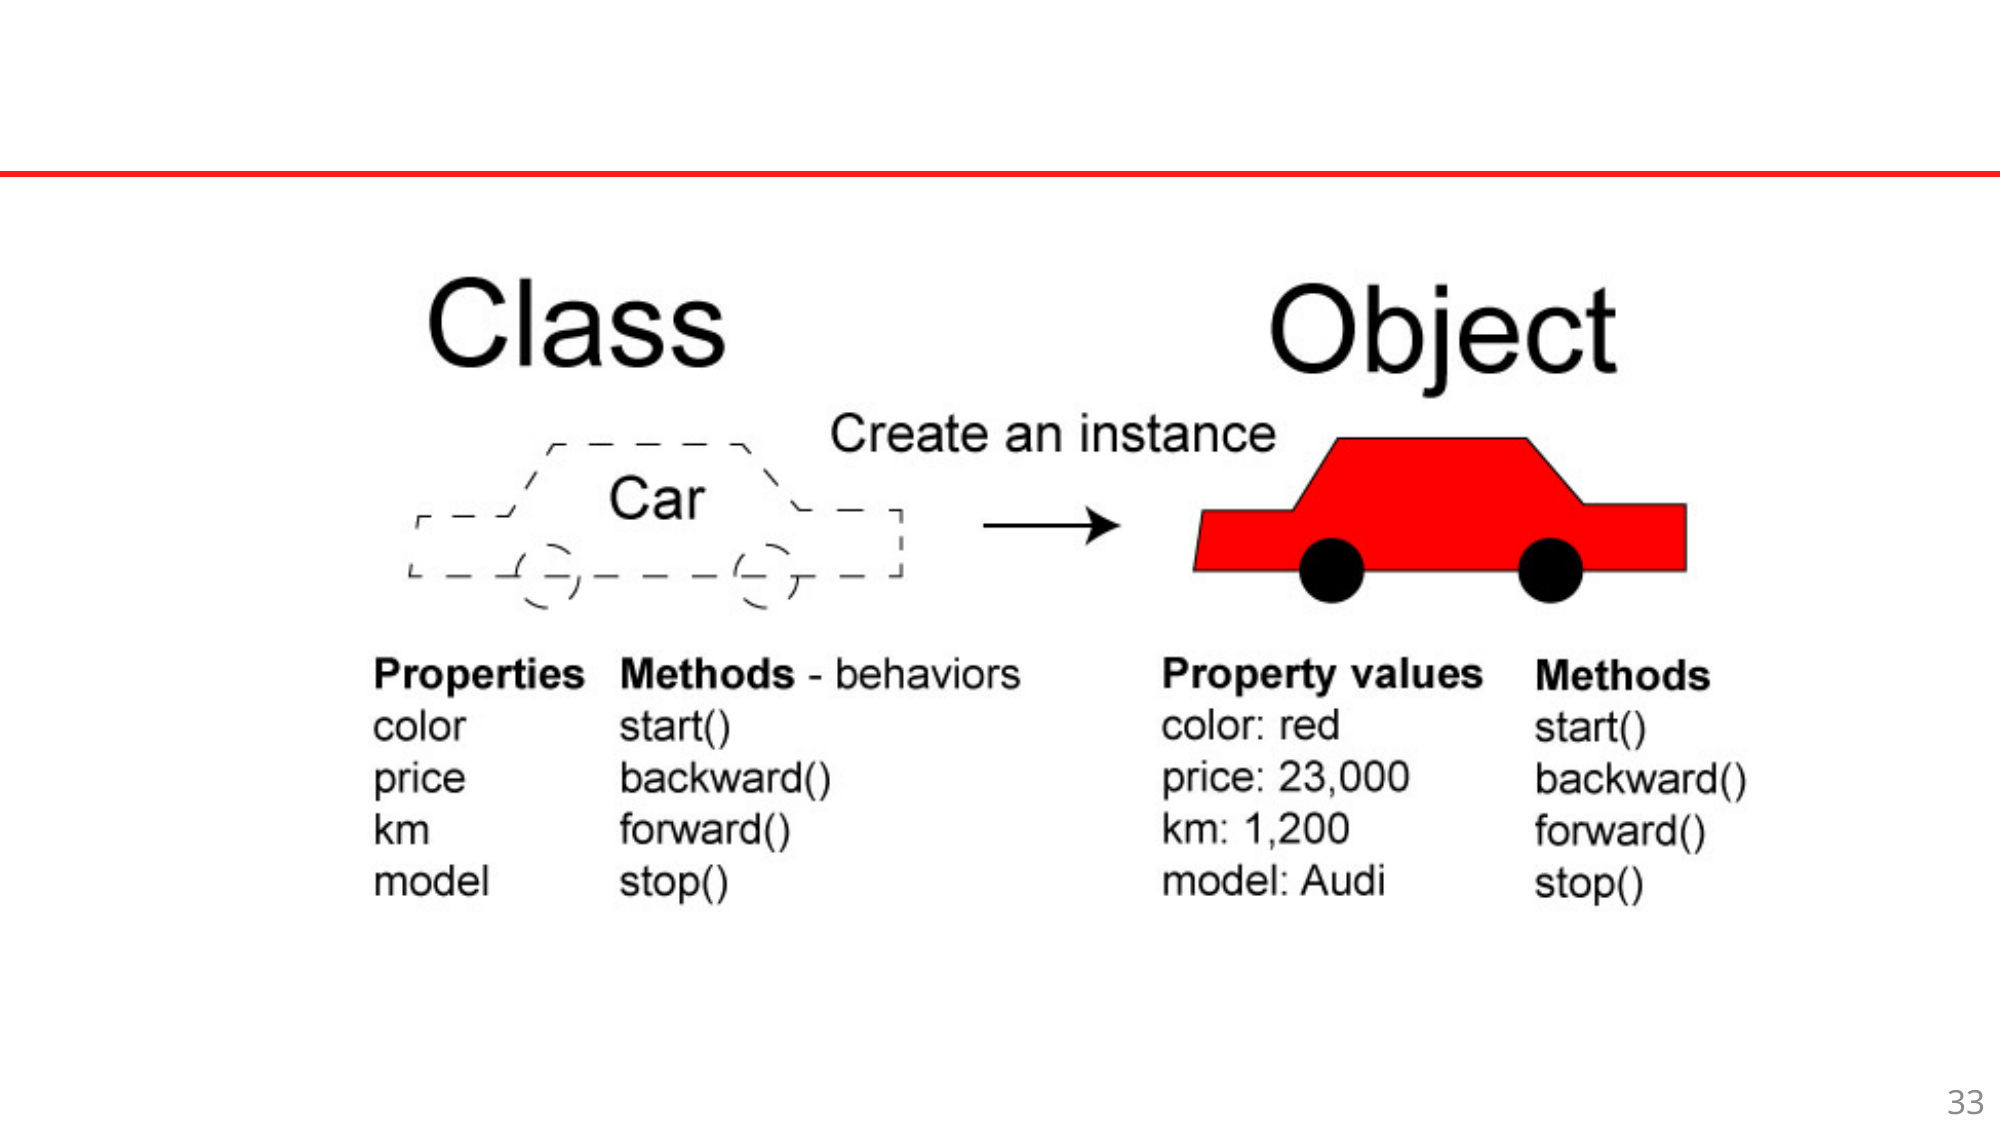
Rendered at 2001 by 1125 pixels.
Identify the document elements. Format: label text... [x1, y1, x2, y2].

picture [319, 222, 1817, 1009]
slide_number 33 [1843, 1083, 2000, 1125]
